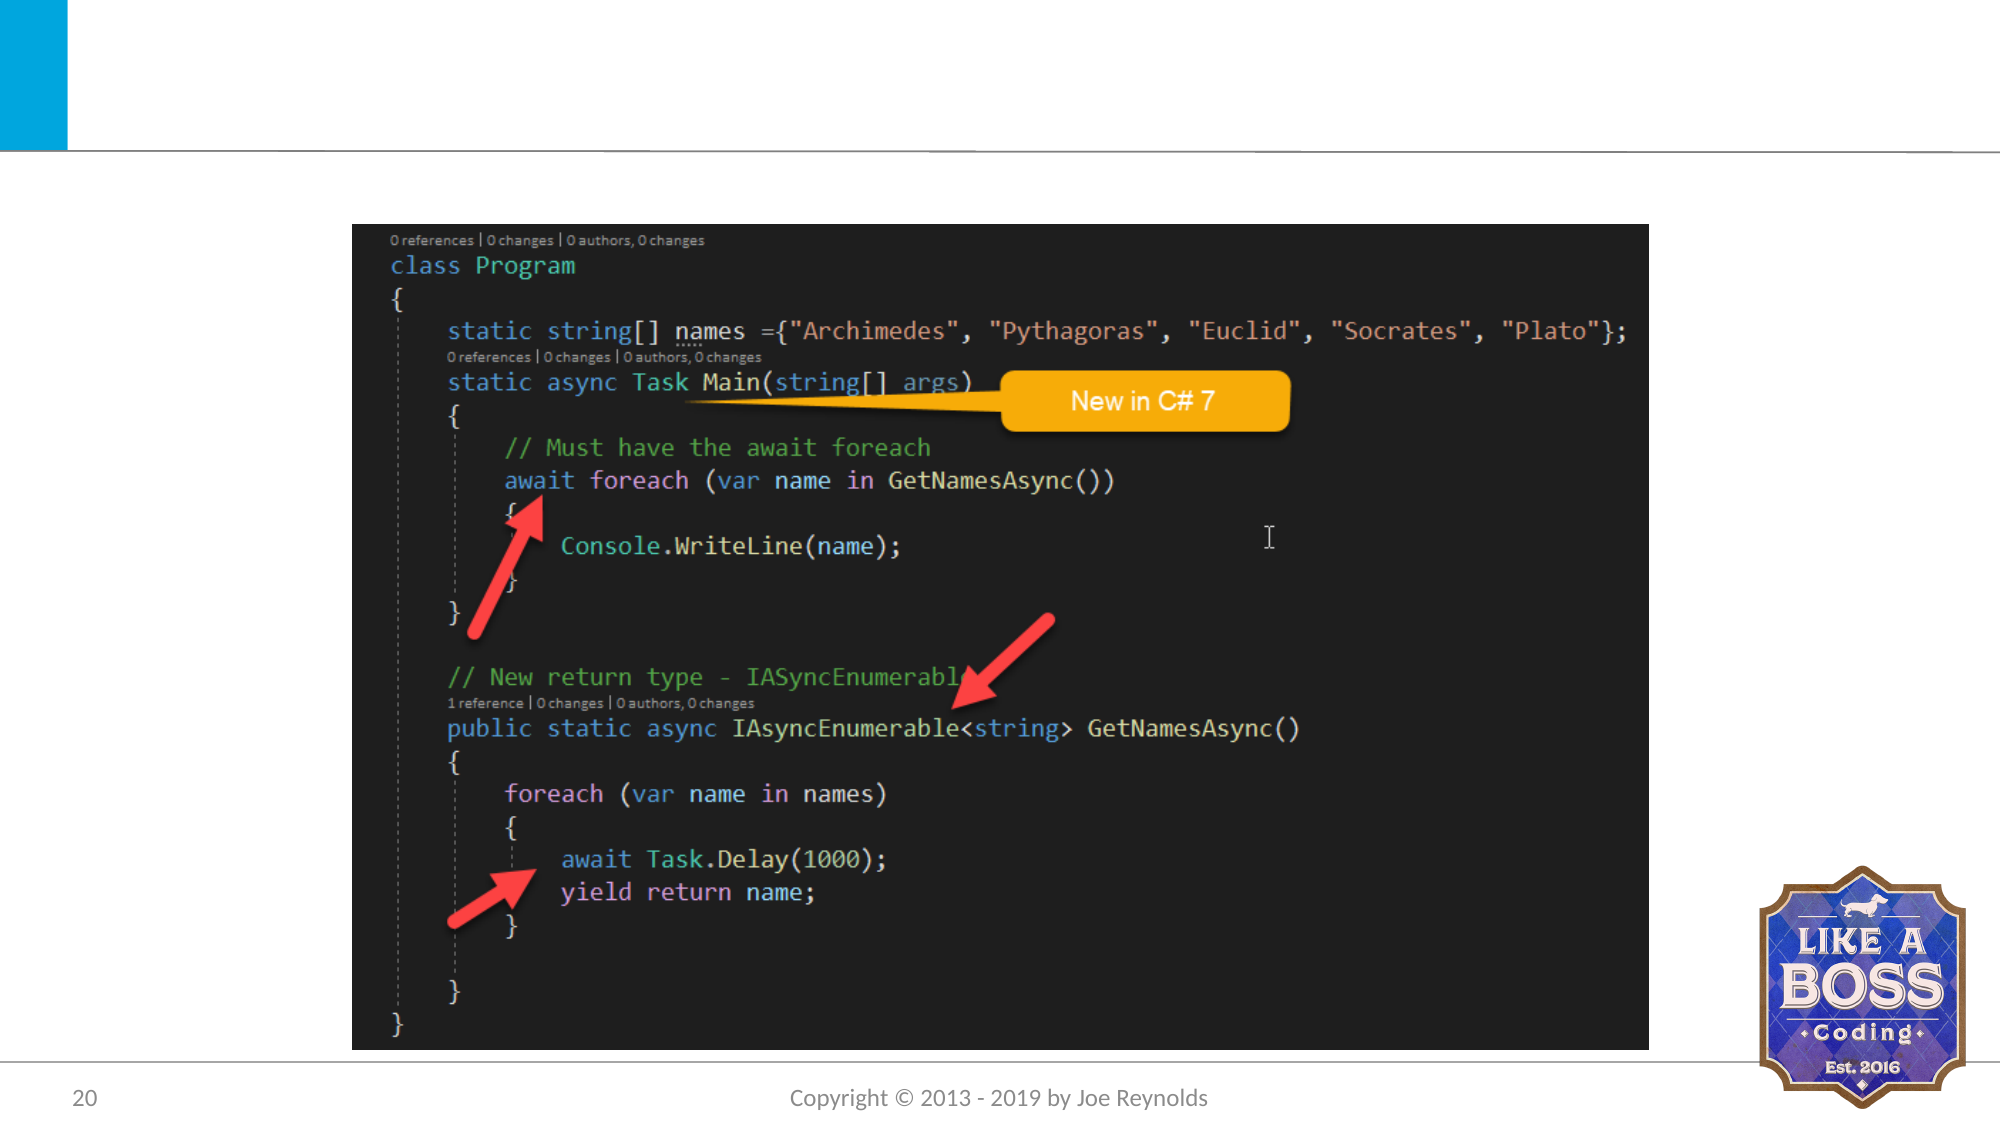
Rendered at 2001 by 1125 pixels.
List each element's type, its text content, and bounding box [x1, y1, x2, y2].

footer Copyright © 2013 - 2019 by Joe Reynolds [300, 1073, 1700, 1119]
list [352, 224, 1649, 1050]
picture [1725, 849, 2000, 1125]
slide_number 20 [37, 1073, 113, 1119]
